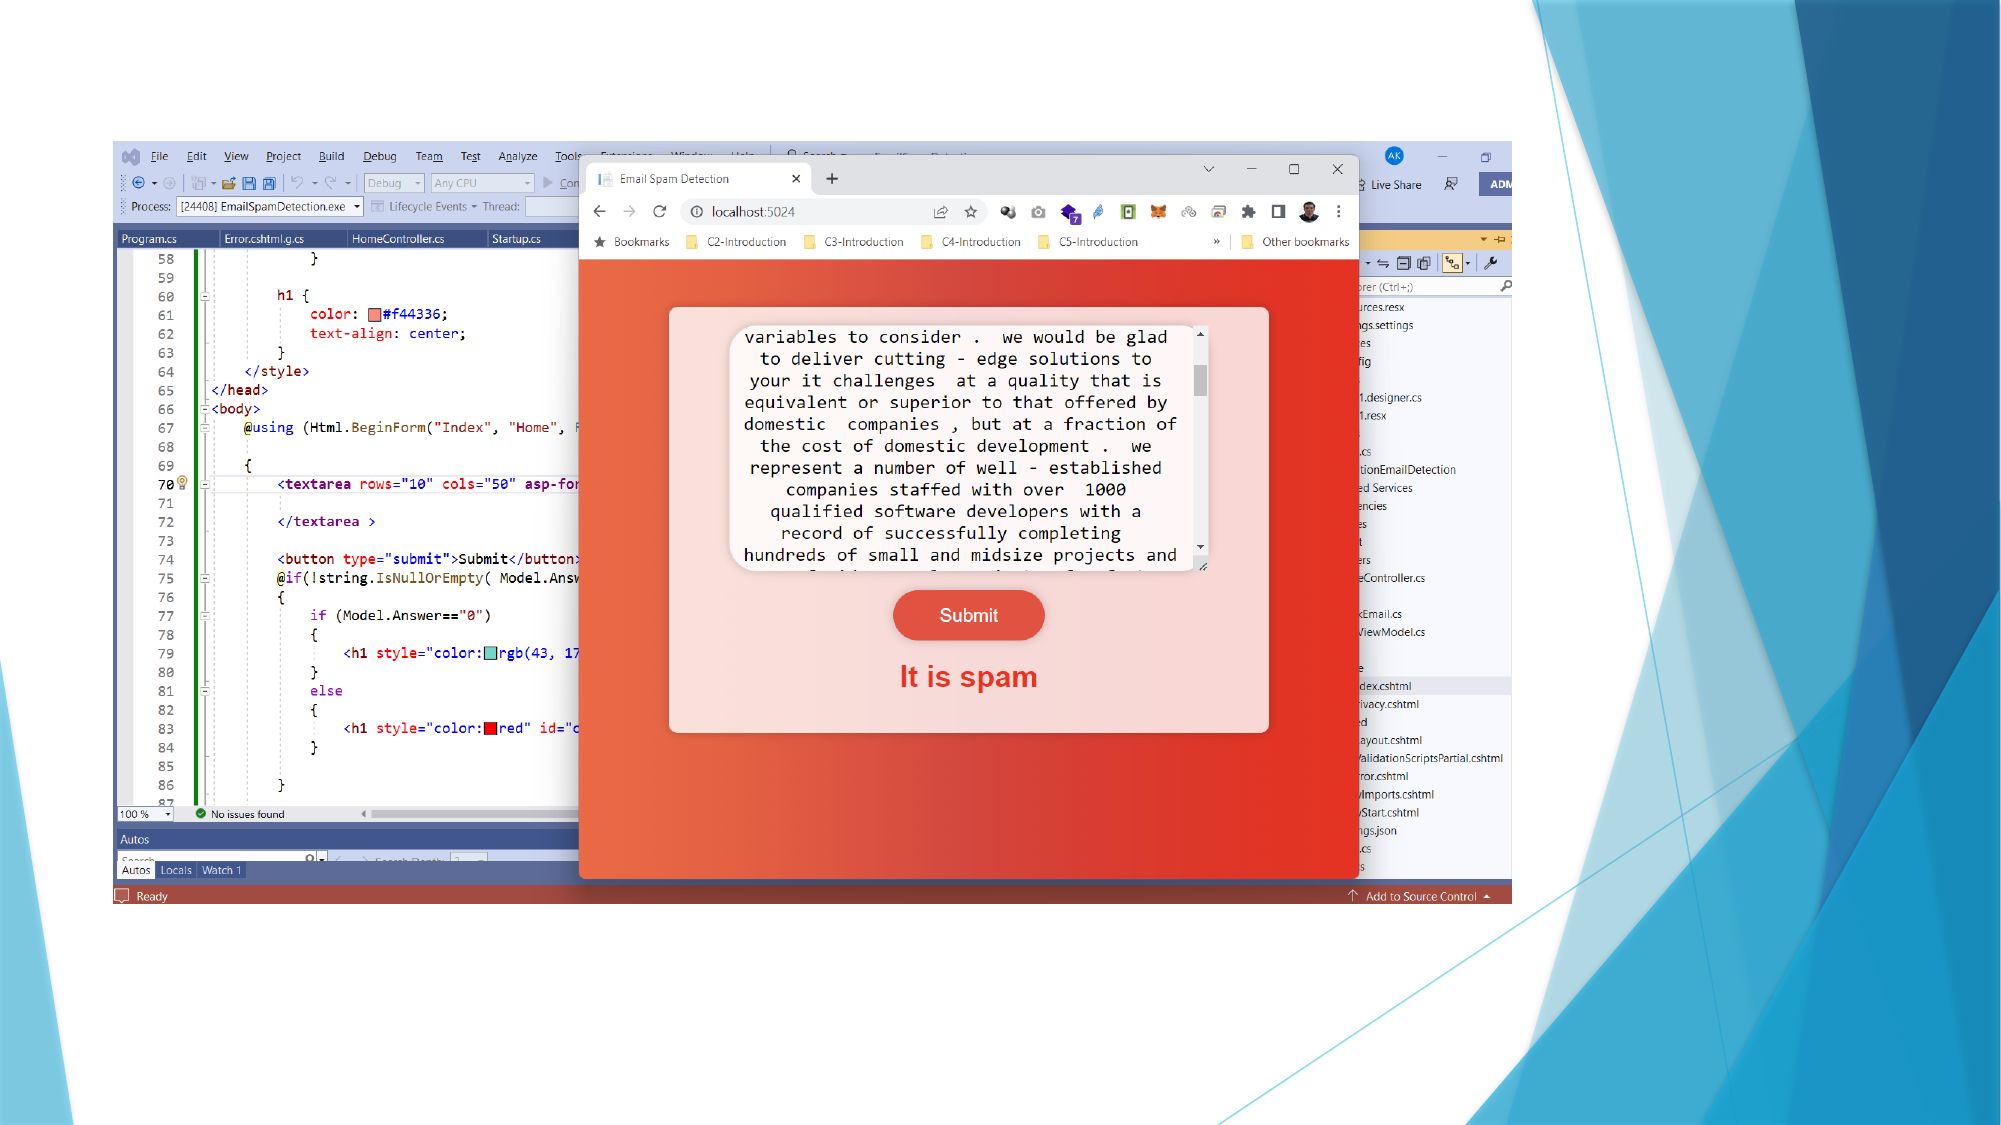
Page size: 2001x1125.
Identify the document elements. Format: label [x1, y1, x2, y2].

list [112, 141, 1513, 904]
